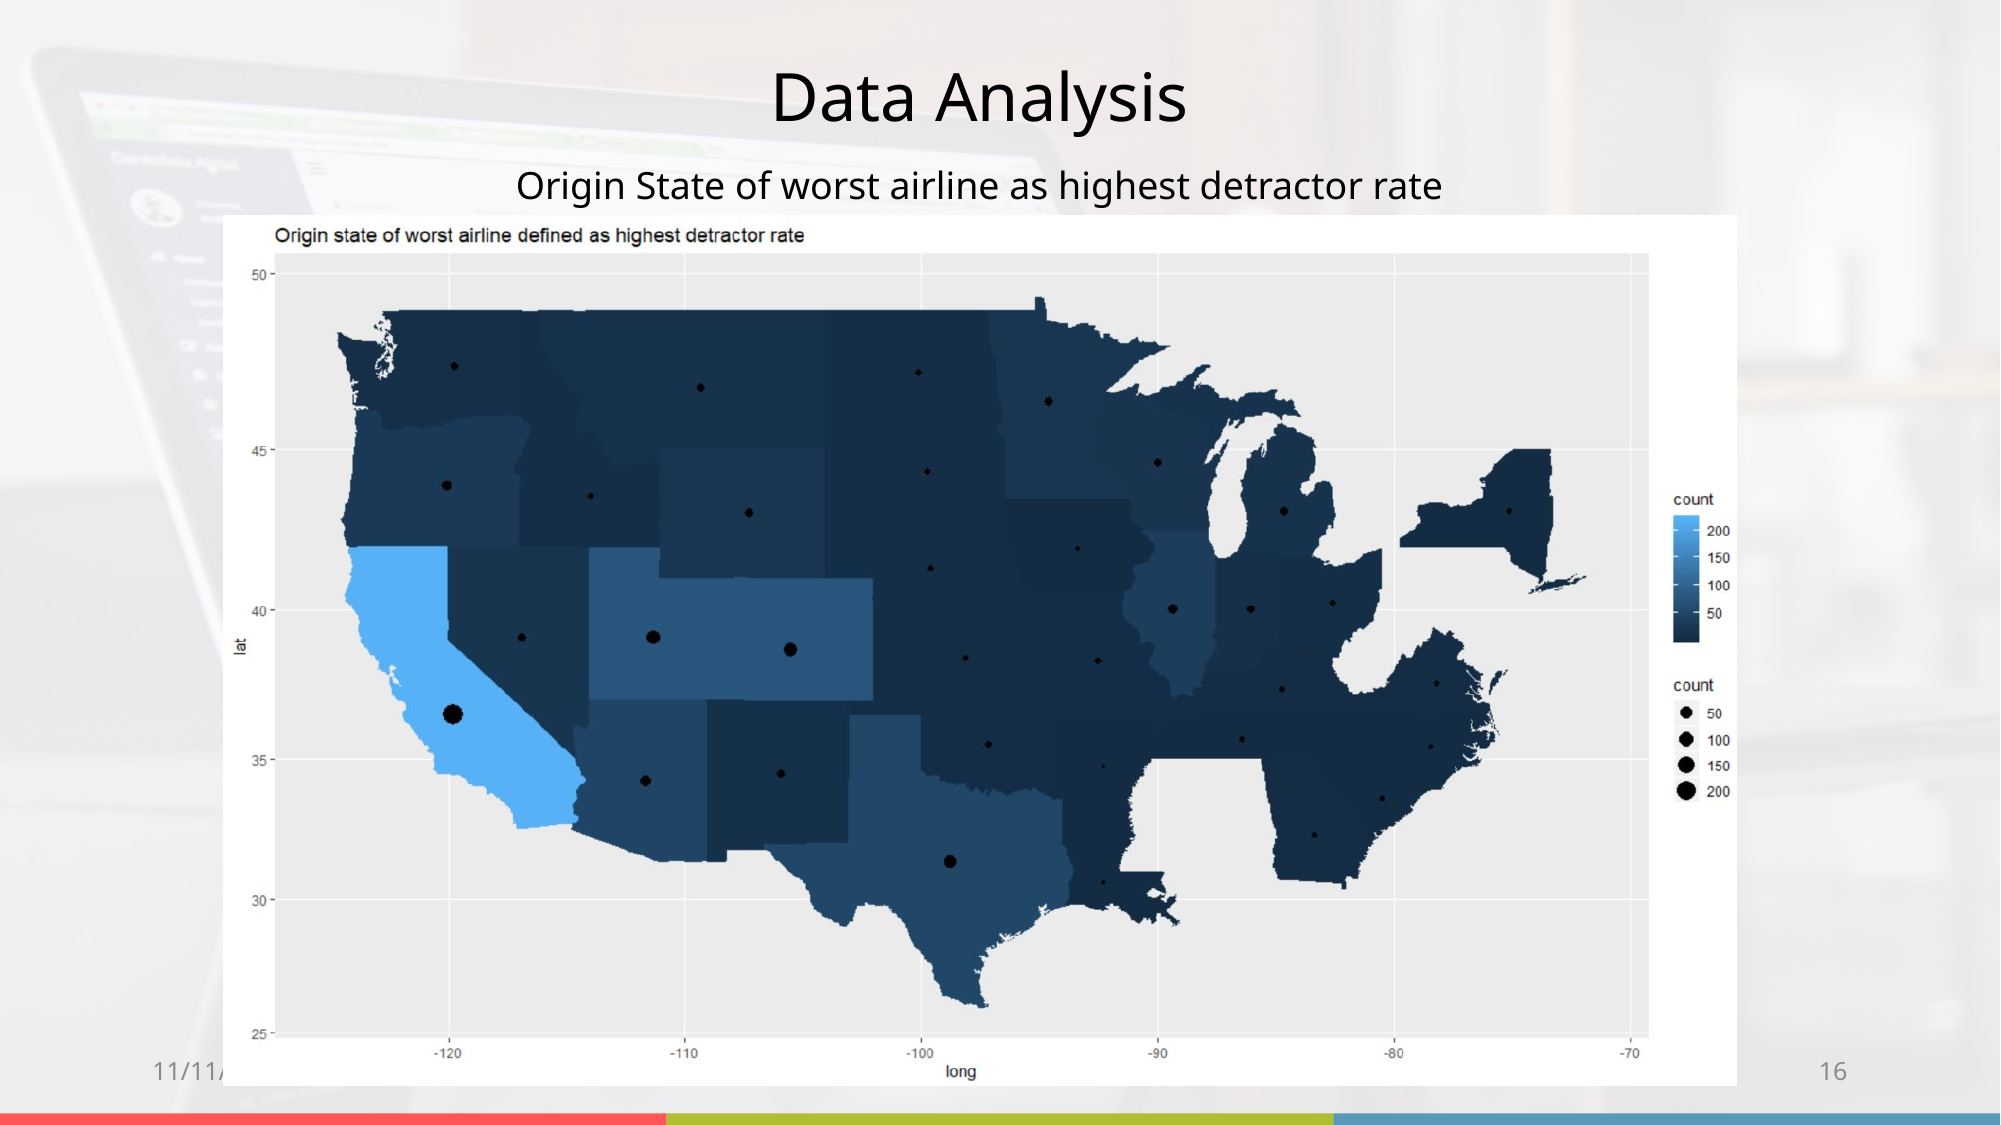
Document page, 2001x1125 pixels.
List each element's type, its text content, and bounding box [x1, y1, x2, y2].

text_box Origin State of worst airline as highest detractor rate [501, 154, 1459, 215]
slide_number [137, 1042, 588, 1103]
slide_number 16 [1412, 1042, 1863, 1103]
list Data Analysis [292, 56, 1668, 144]
picture [223, 215, 1737, 1086]
